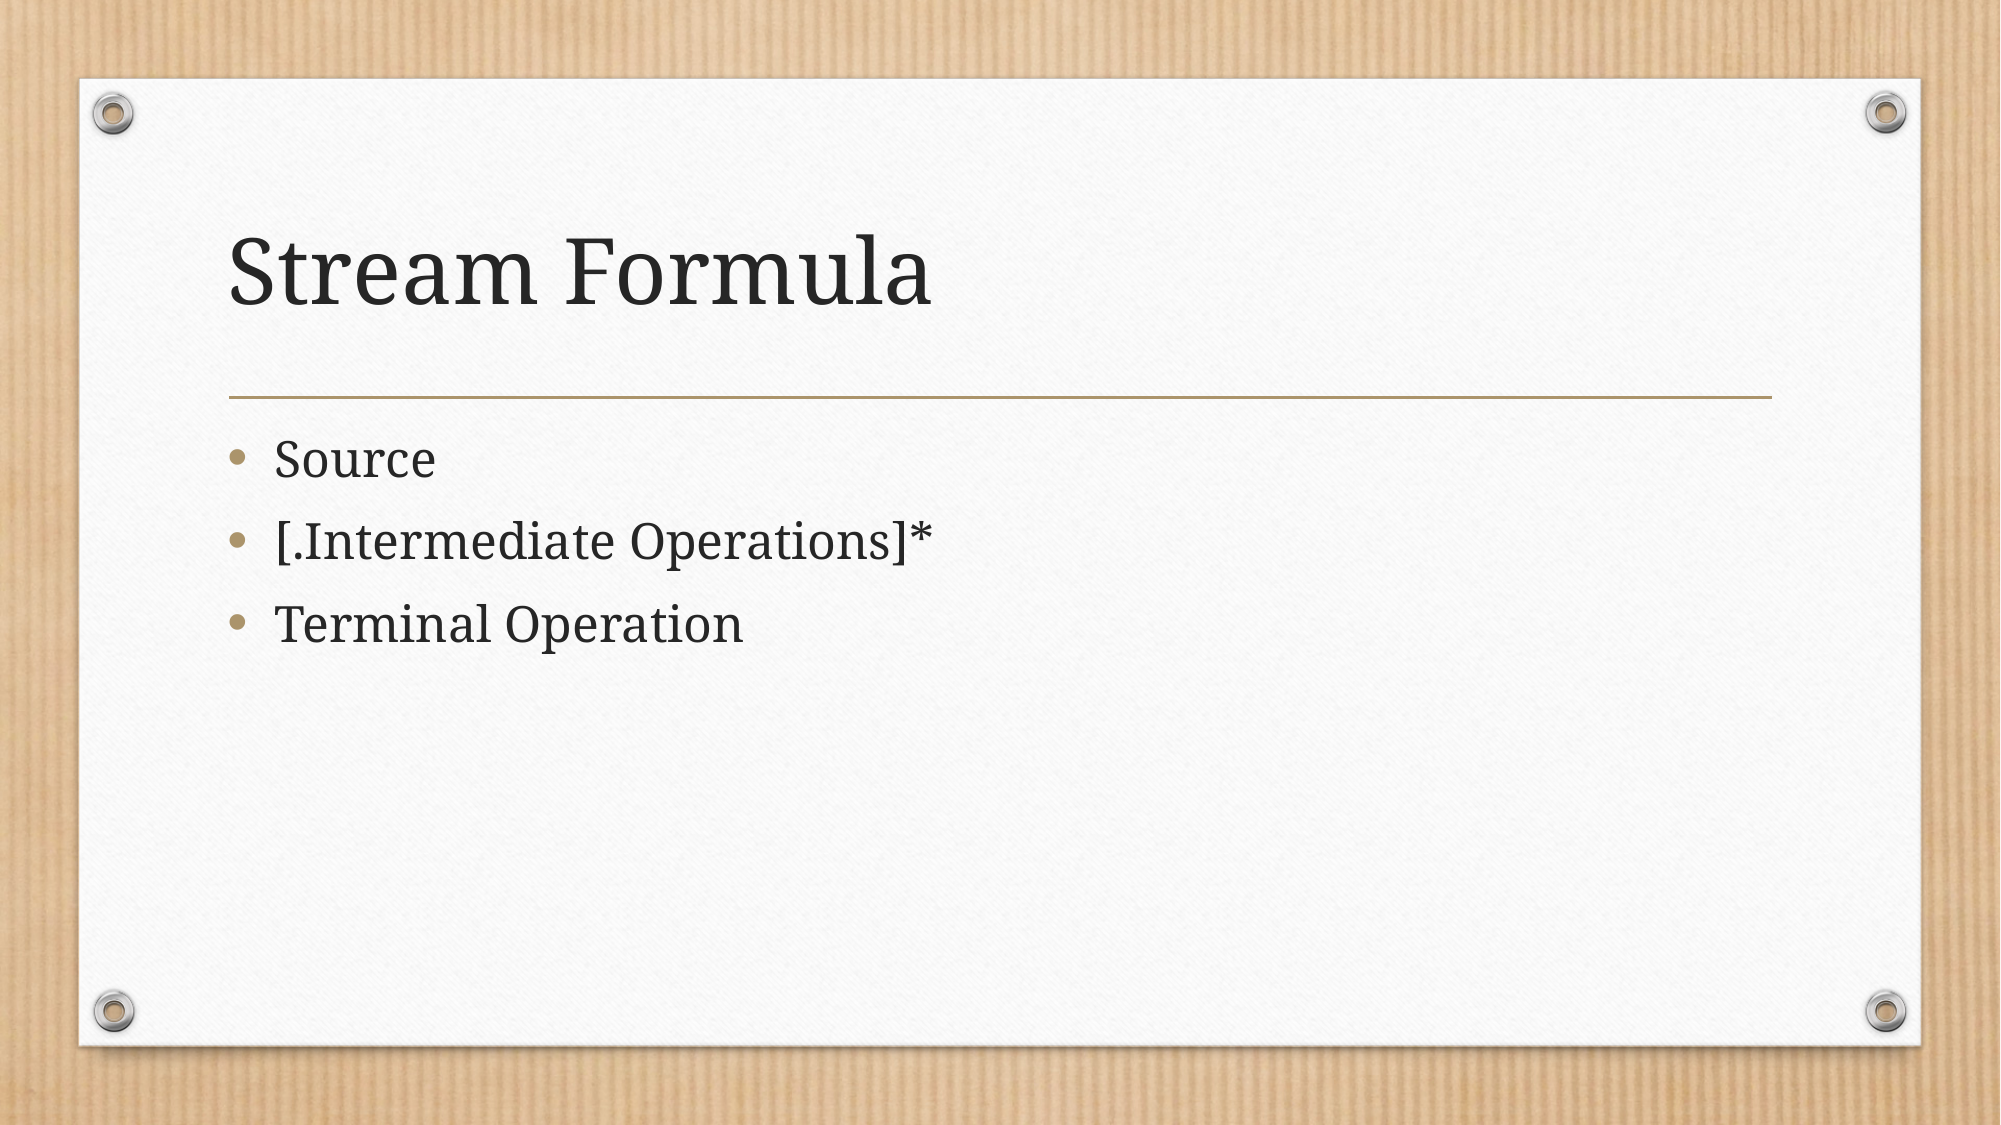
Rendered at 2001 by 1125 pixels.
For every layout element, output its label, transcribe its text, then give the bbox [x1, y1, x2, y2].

list Source [.Intermediate Operations]* Terminal Operation [212, 419, 1788, 964]
picture [0, 0, 2001, 1125]
title Stream Formula [212, 161, 1788, 375]
